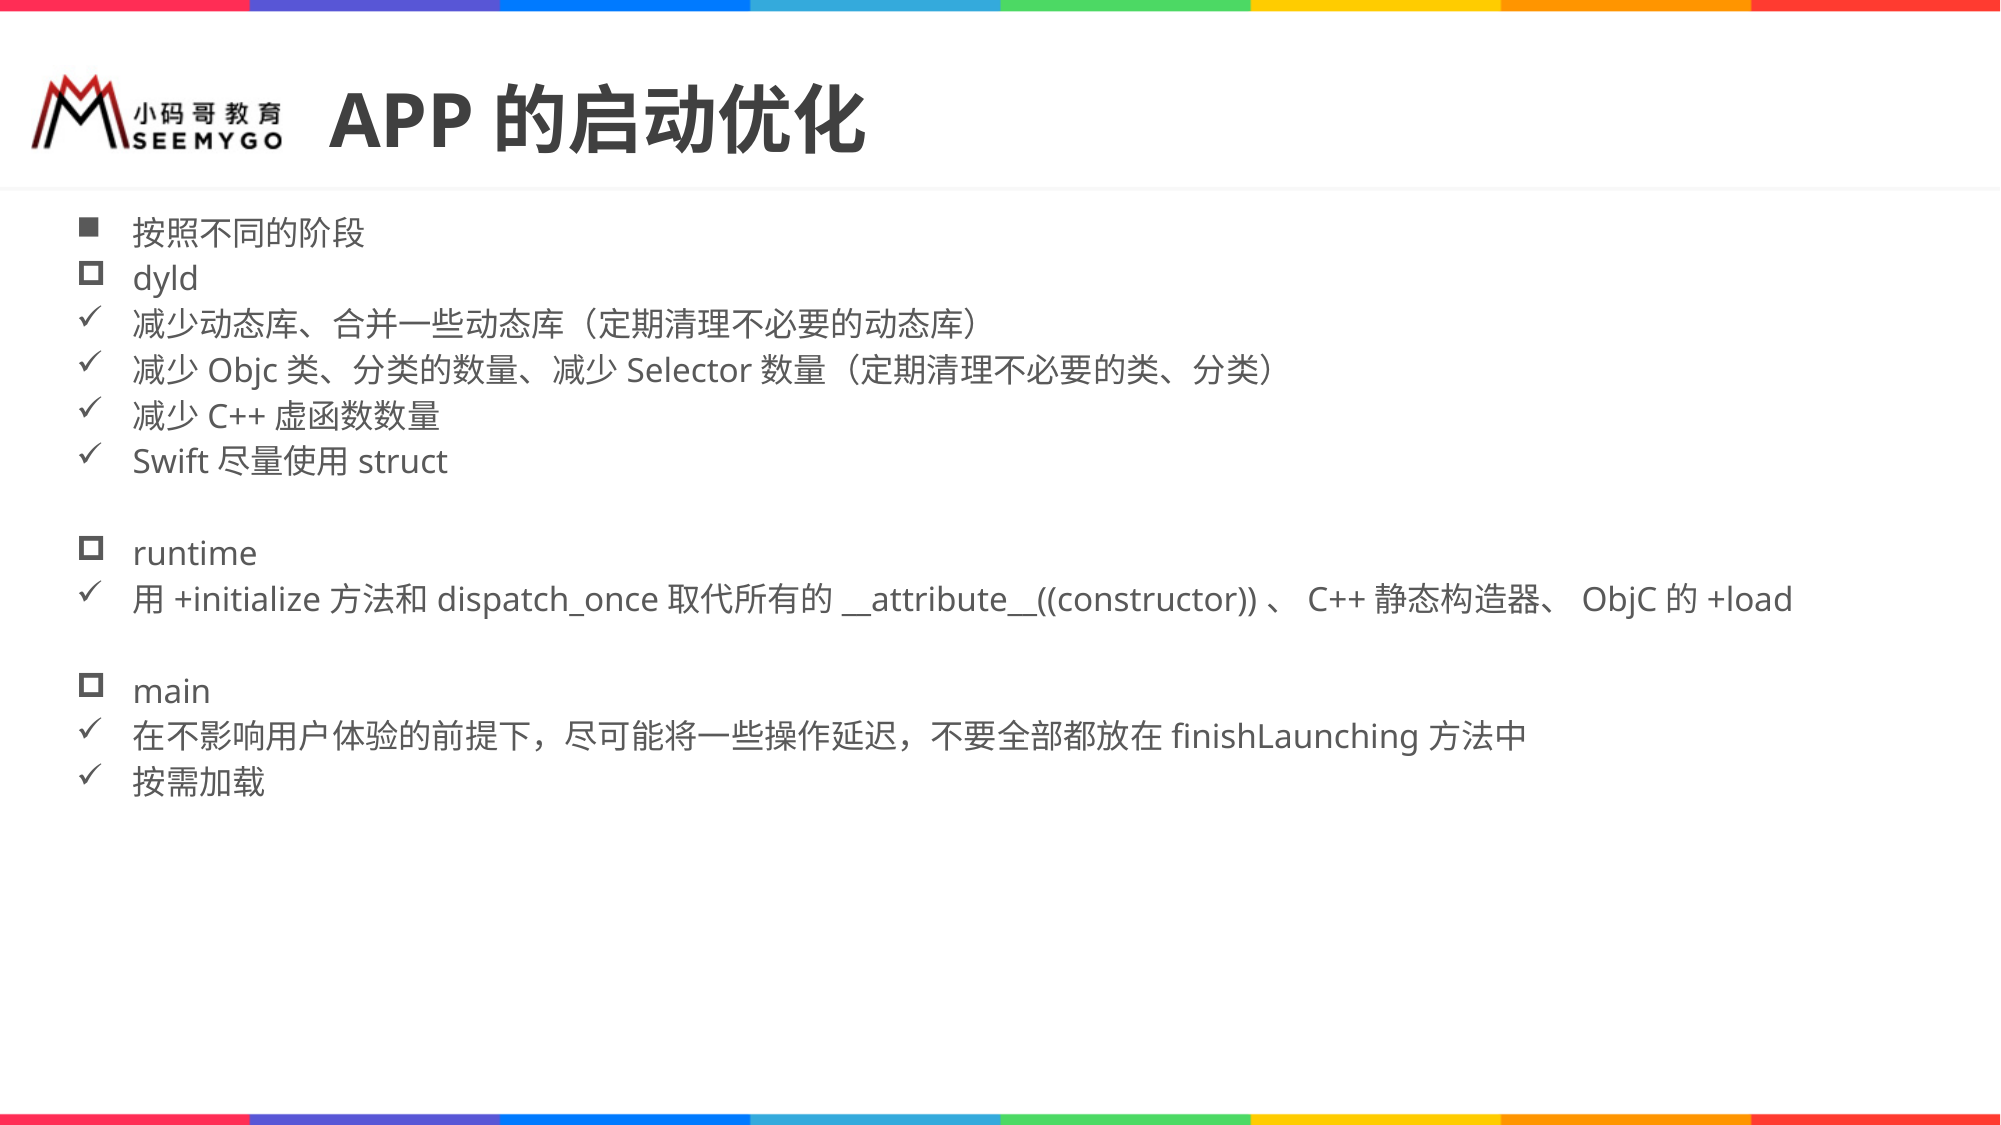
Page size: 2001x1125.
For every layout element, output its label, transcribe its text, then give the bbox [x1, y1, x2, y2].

text_box 按照不同的阶段 dyld 减少动态库、合并一些动态库（定期清理不必要的动态库） 减少Objc类、分类的数量、减少Selector数量（定期清理不必要的类、分类） 减少C++虚函数数量 Swift尽量使用struct runtime 用+initialize方法和dispatch_once取代所有的__attribute__((constructor))、C++静态构造器、ObjC的+load main 在不影响用户体验的前提下，尽可能将一些操作延迟，不要全部都放在finishLaunching方法中 按需加载 [61, 198, 1949, 1060]
picture [0, 0, 2001, 1125]
title APP的启动优化 [314, 64, 1968, 182]
